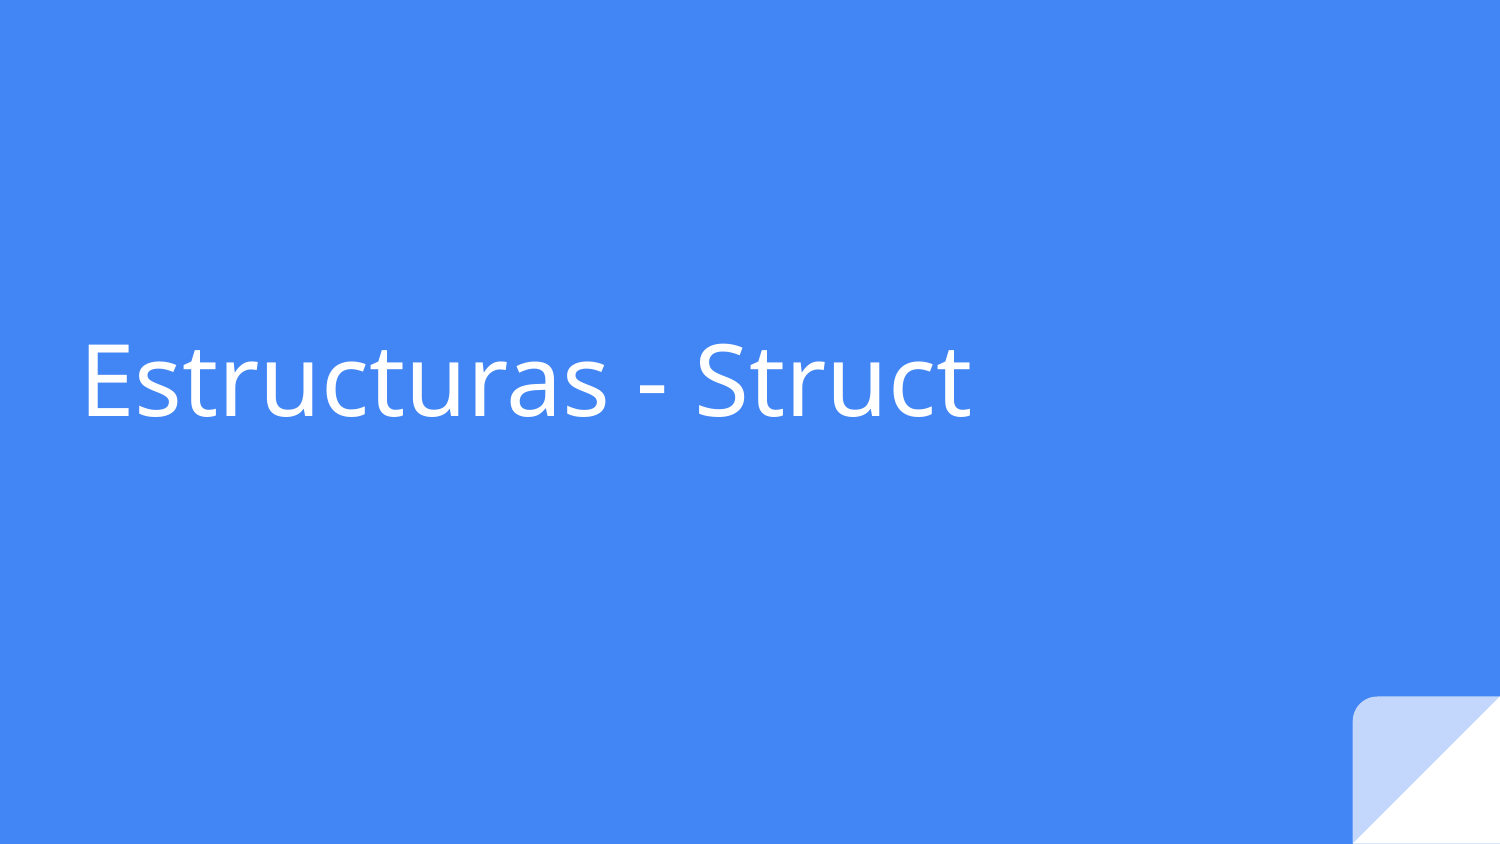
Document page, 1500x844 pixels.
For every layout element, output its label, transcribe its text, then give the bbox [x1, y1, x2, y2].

title Estructuras - Struct [64, 298, 1413, 452]
